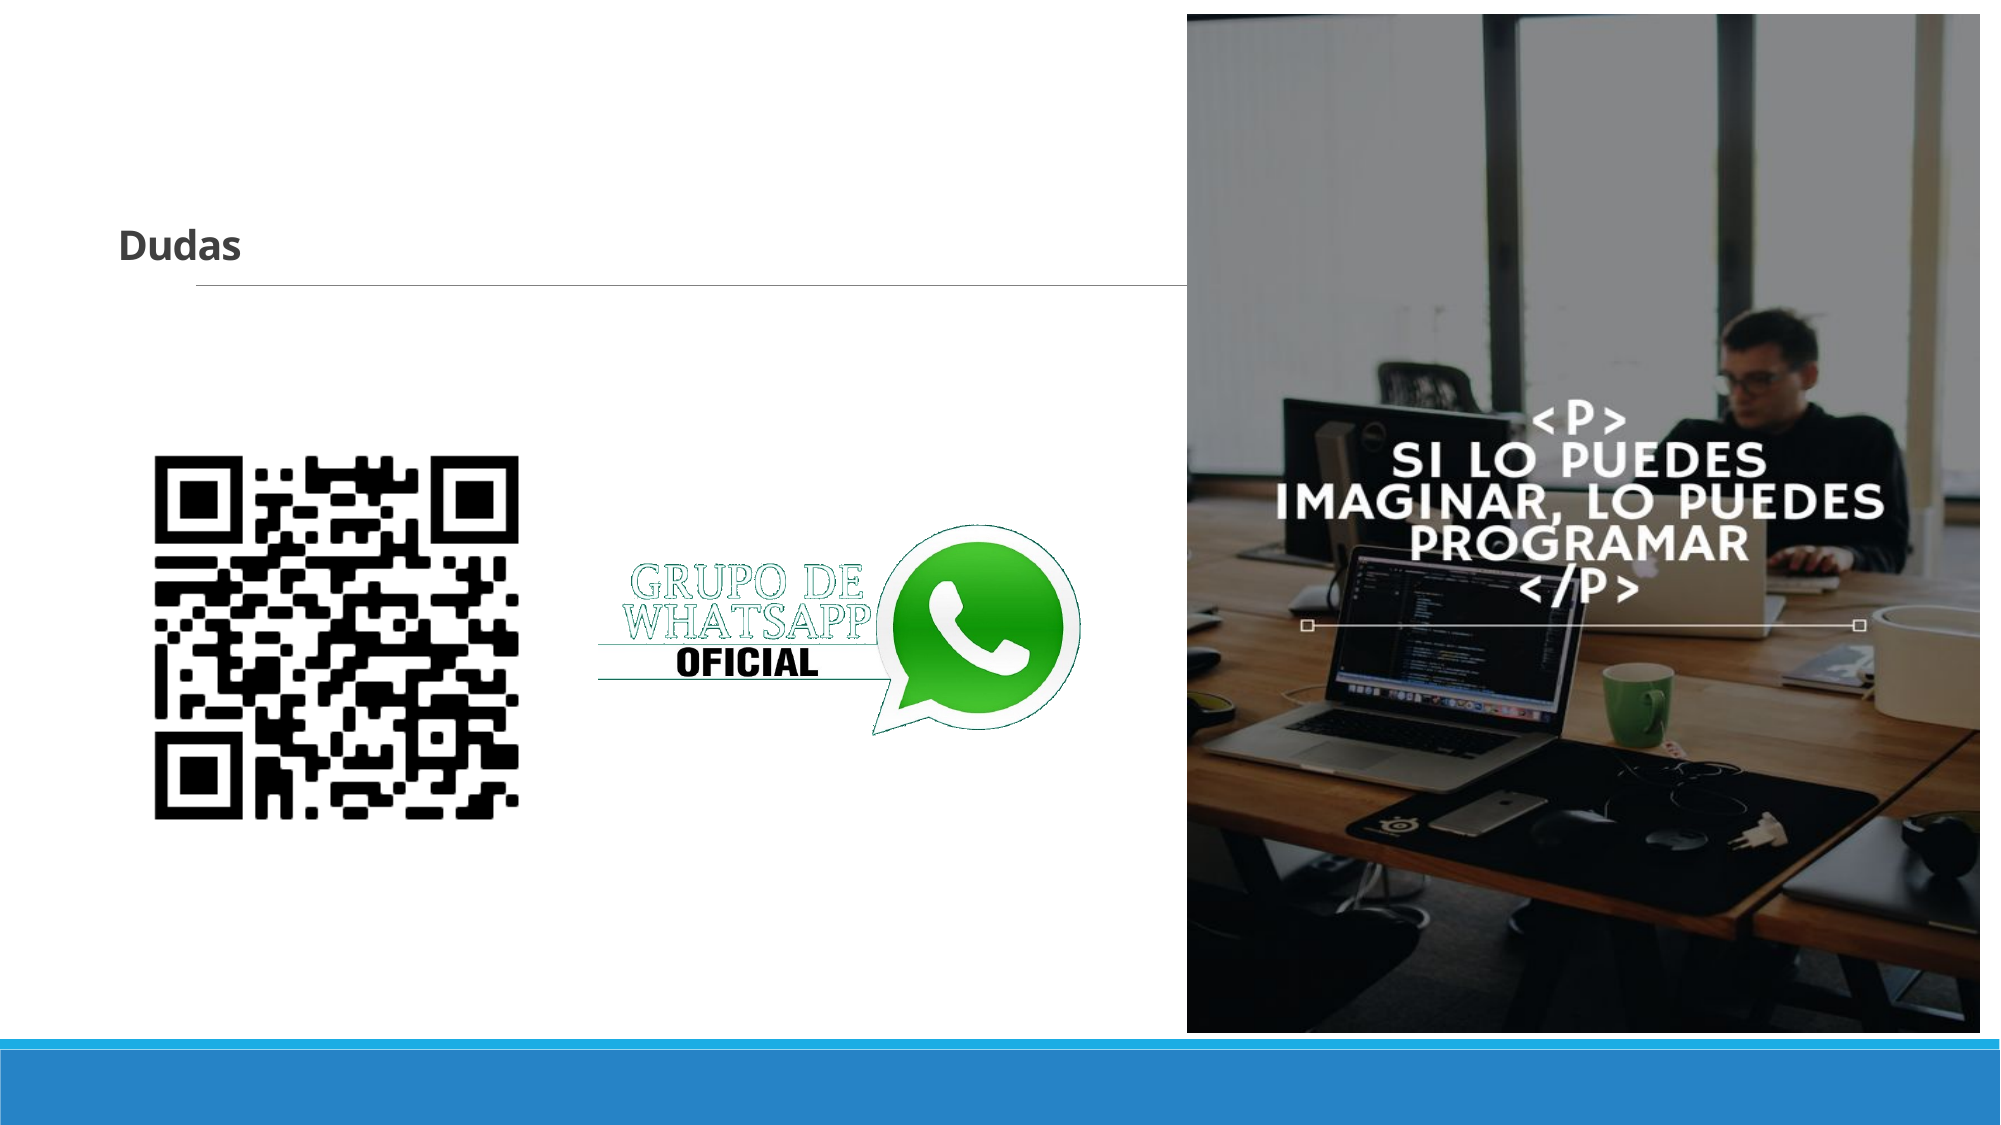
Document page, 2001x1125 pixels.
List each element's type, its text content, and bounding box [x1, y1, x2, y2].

picture [1187, 14, 1980, 1033]
title Dudas [102, 219, 636, 277]
picture [102, 403, 572, 873]
picture [597, 500, 1088, 776]
